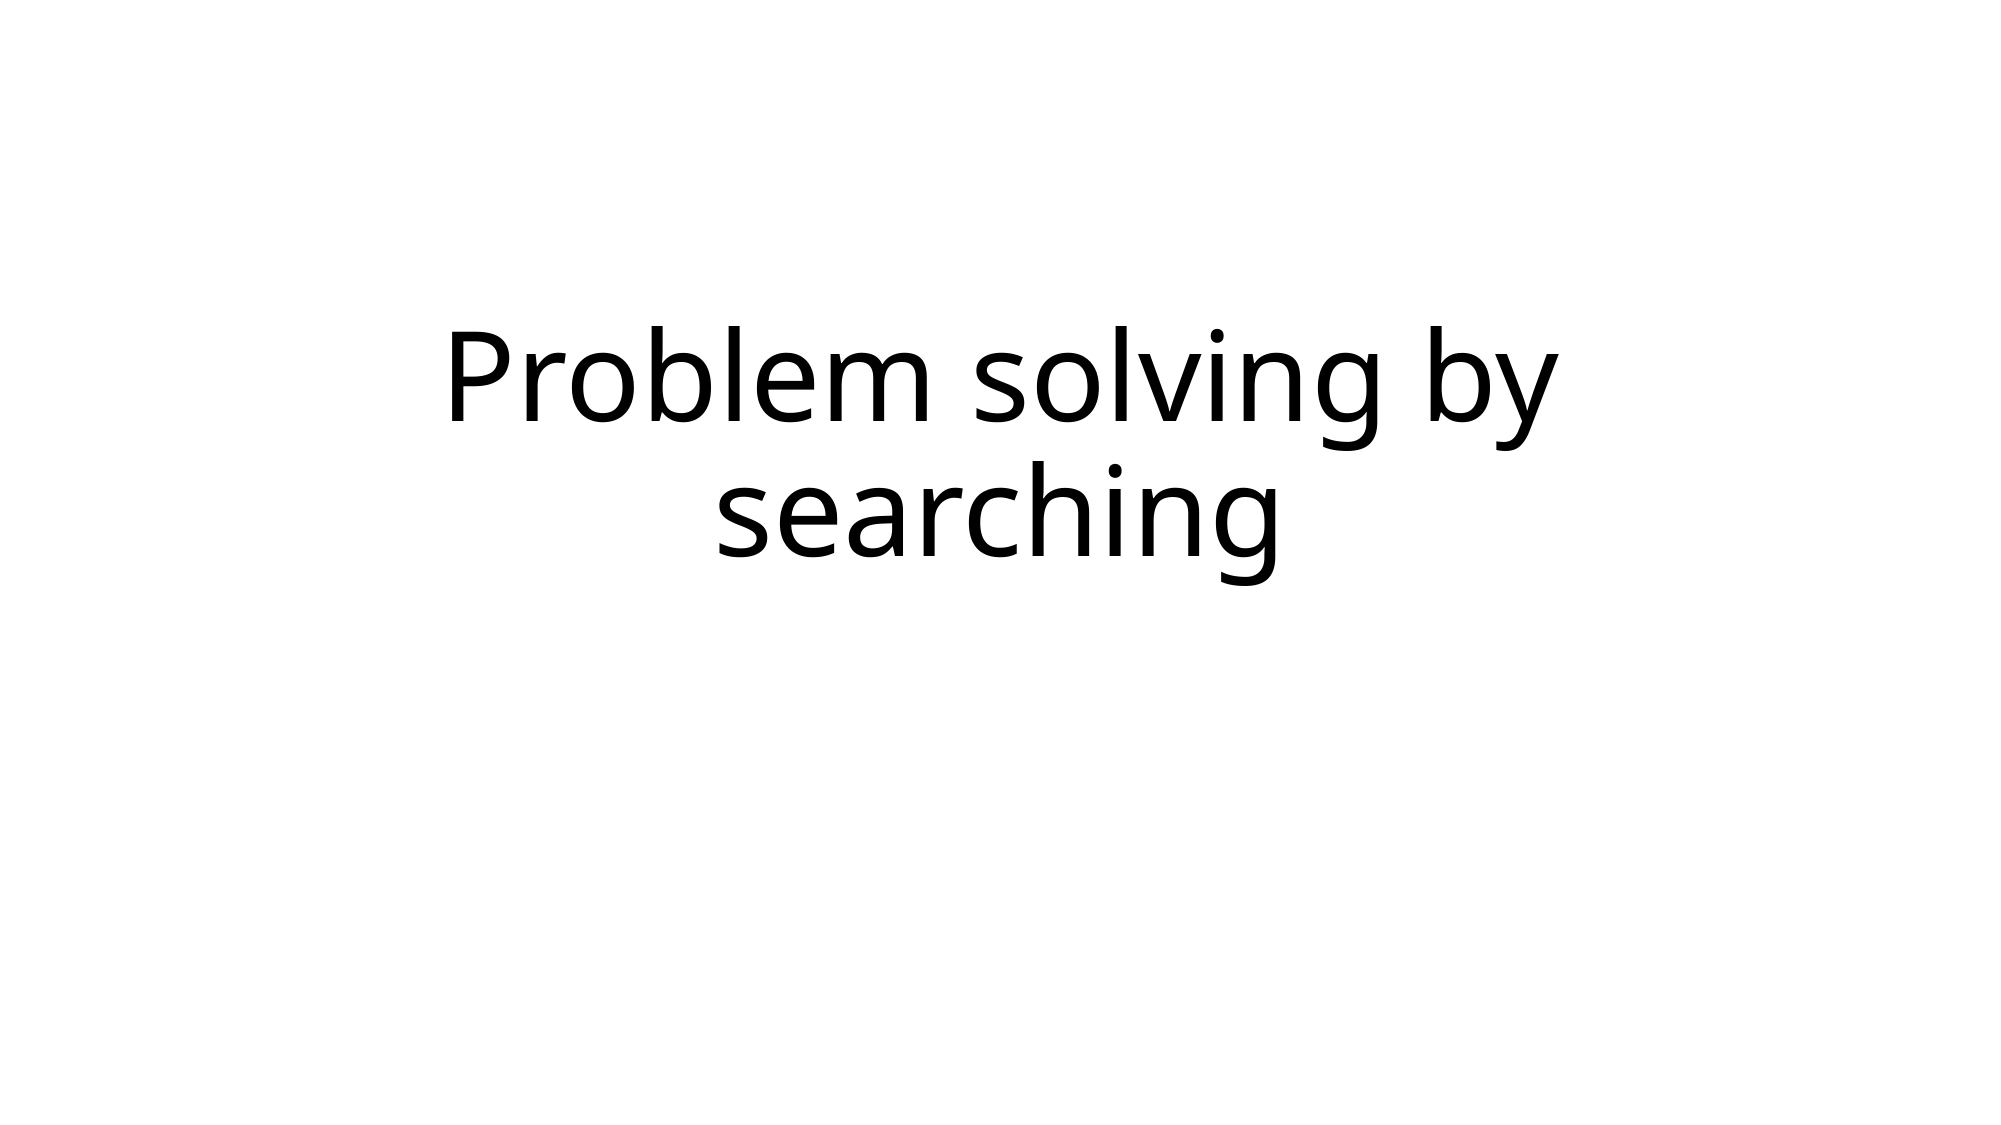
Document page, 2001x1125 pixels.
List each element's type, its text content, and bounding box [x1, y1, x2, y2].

title Problem solving by searching [249, 199, 1750, 591]
